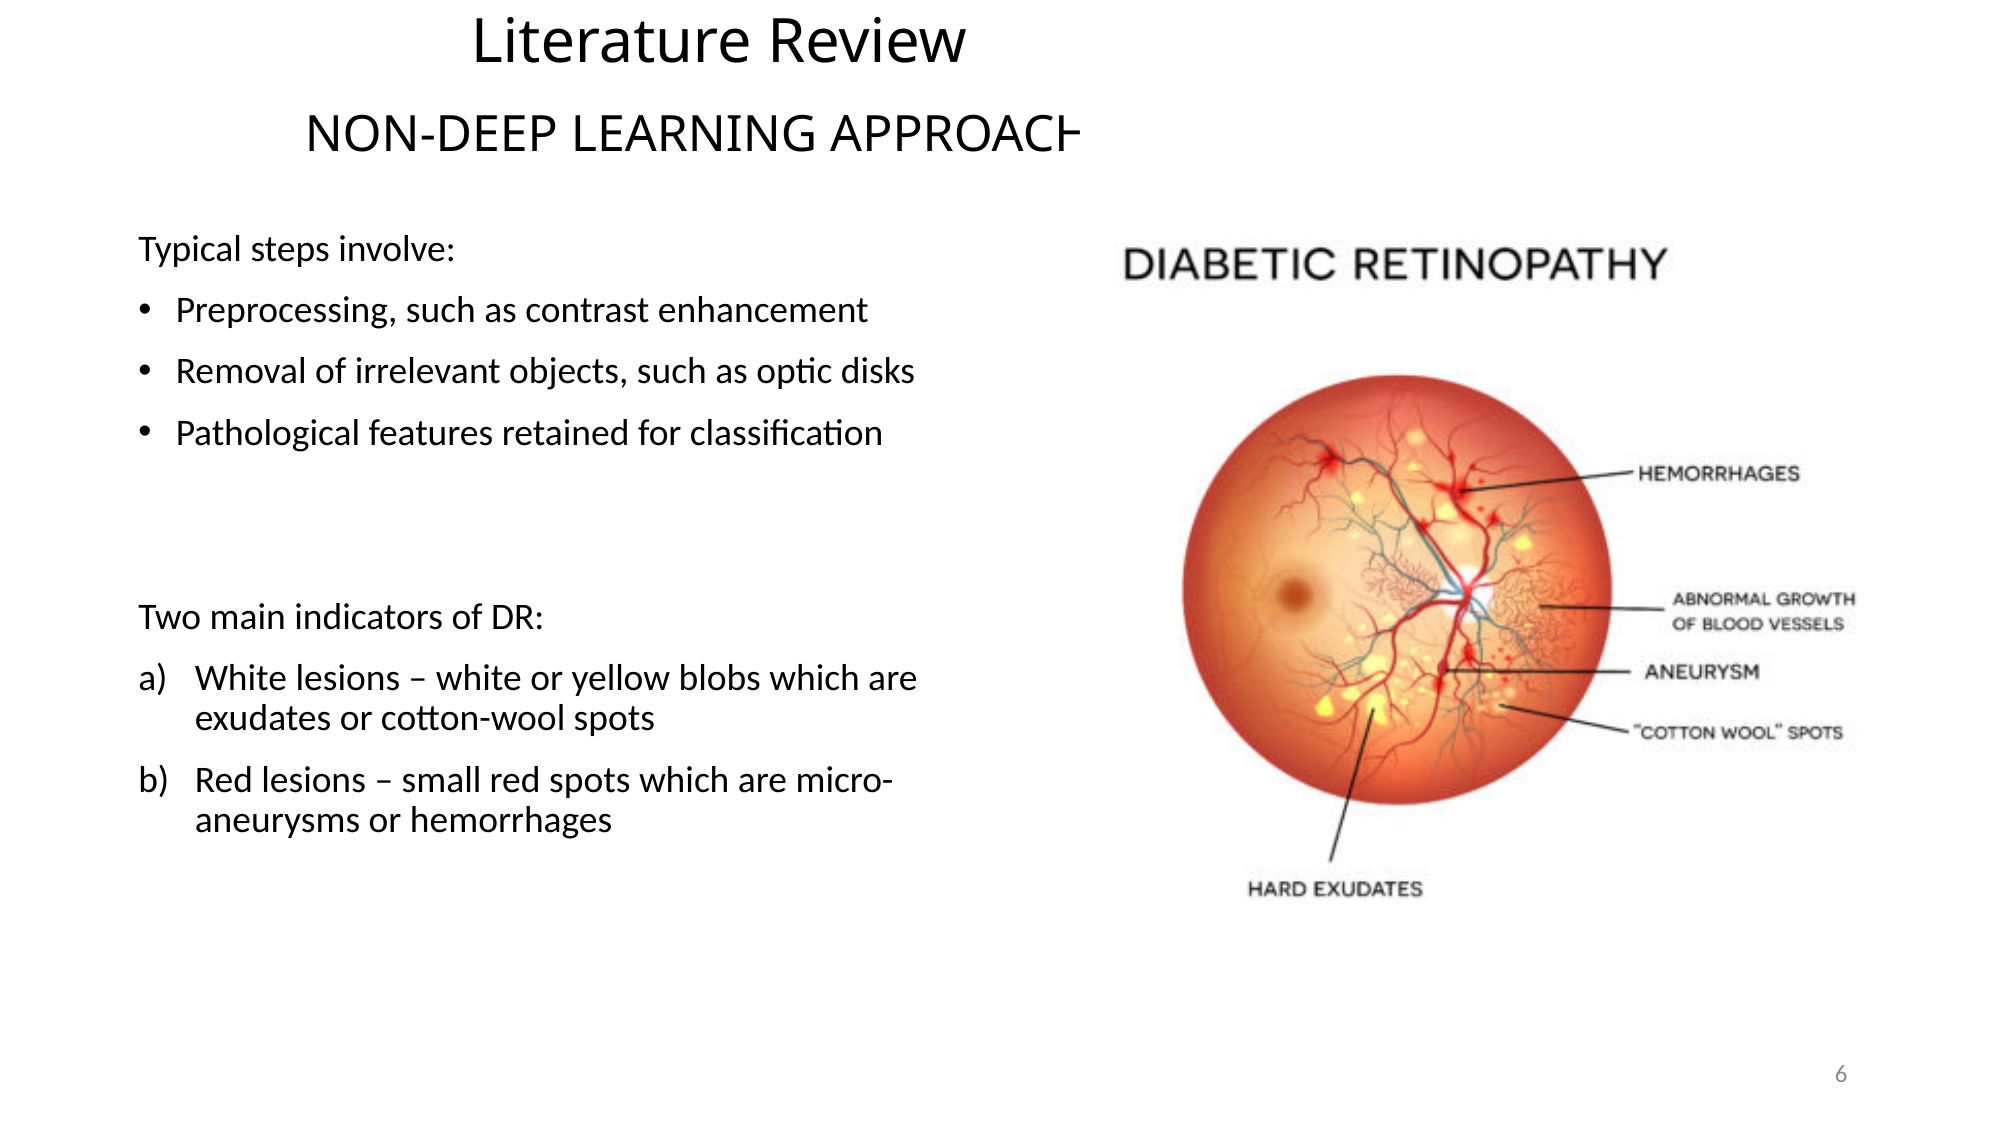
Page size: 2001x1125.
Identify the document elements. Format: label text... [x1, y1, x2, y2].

list Typical steps involve: Preprocessing, such as contrast enhancement Removal of irrelevant objects, such as optic disks Pathological features retained for classification Two main indicators of DR: White lesions – white or yellow blobs which are exudates or cotton-wool spots Red lesions – small red spots which are micro-aneurysms or hemorrhages [123, 221, 951, 936]
text_box Literature Review [455, 2, 1365, 84]
title NON-DEEP LEARNING APPROACHES [289, 83, 1079, 188]
slide_number 6 [1412, 1042, 1863, 1103]
picture [1079, 58, 1865, 975]
